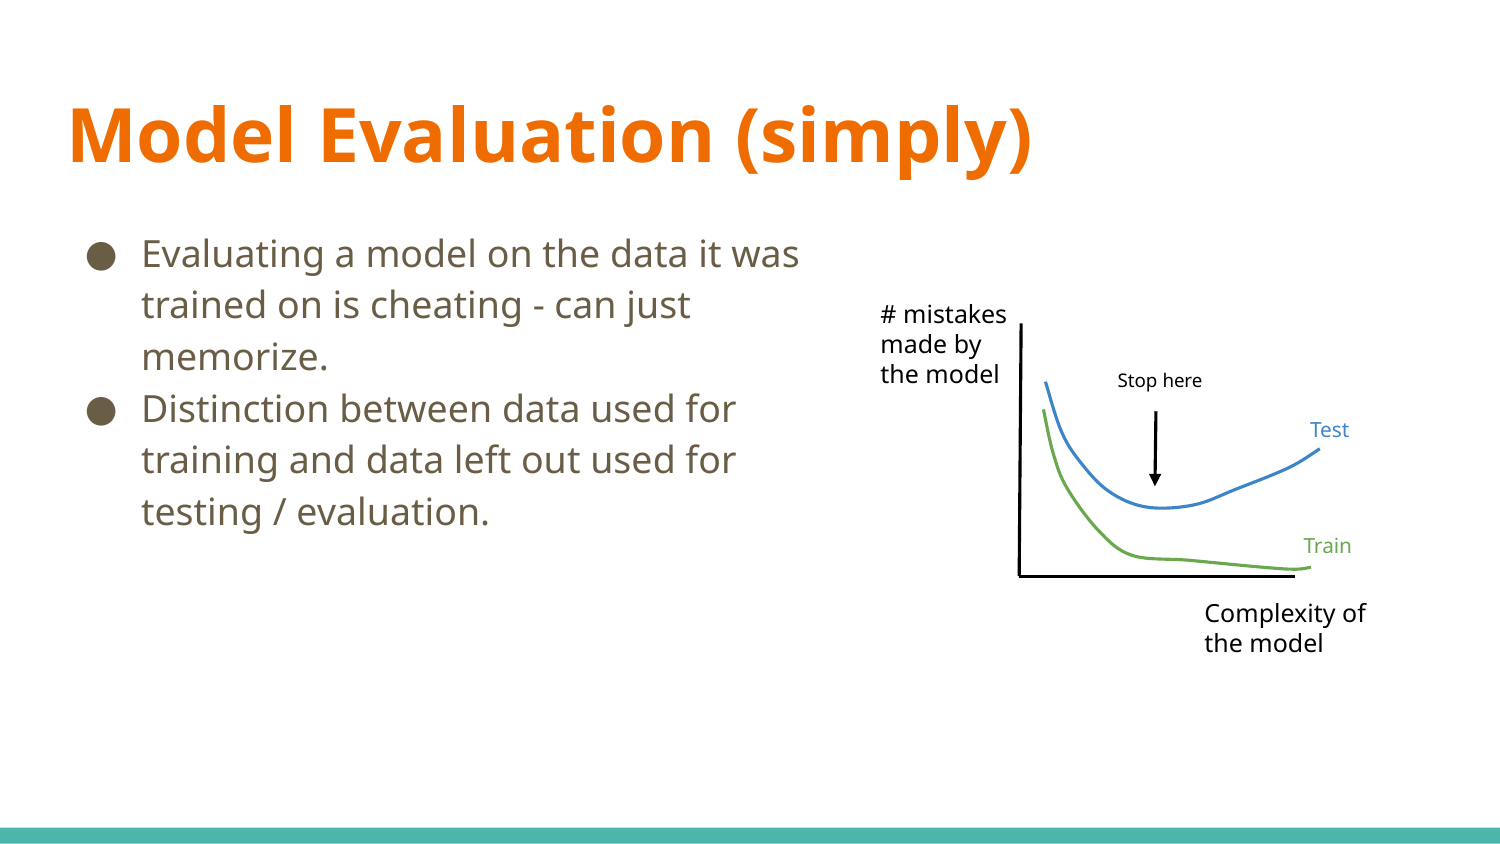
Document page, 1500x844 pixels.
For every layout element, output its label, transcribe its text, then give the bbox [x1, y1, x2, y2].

list Evaluating a model on the data it was trained on is cheating - can just memorize. Distinction between data used for training and data left out used for testing / evaluation. [51, 207, 846, 750]
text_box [1018, 323, 1022, 575]
text_box # mistakes made by the model [865, 283, 1035, 404]
text_box Complexity of the model [1189, 582, 1398, 673]
title Model Evaluation (simply) [51, 72, 1449, 189]
text_box Stop here [1102, 357, 1233, 403]
text_box [1045, 381, 1311, 503]
text_box [1043, 409, 1288, 570]
text_box Test [1295, 404, 1387, 455]
text_box Train [1288, 520, 1381, 571]
